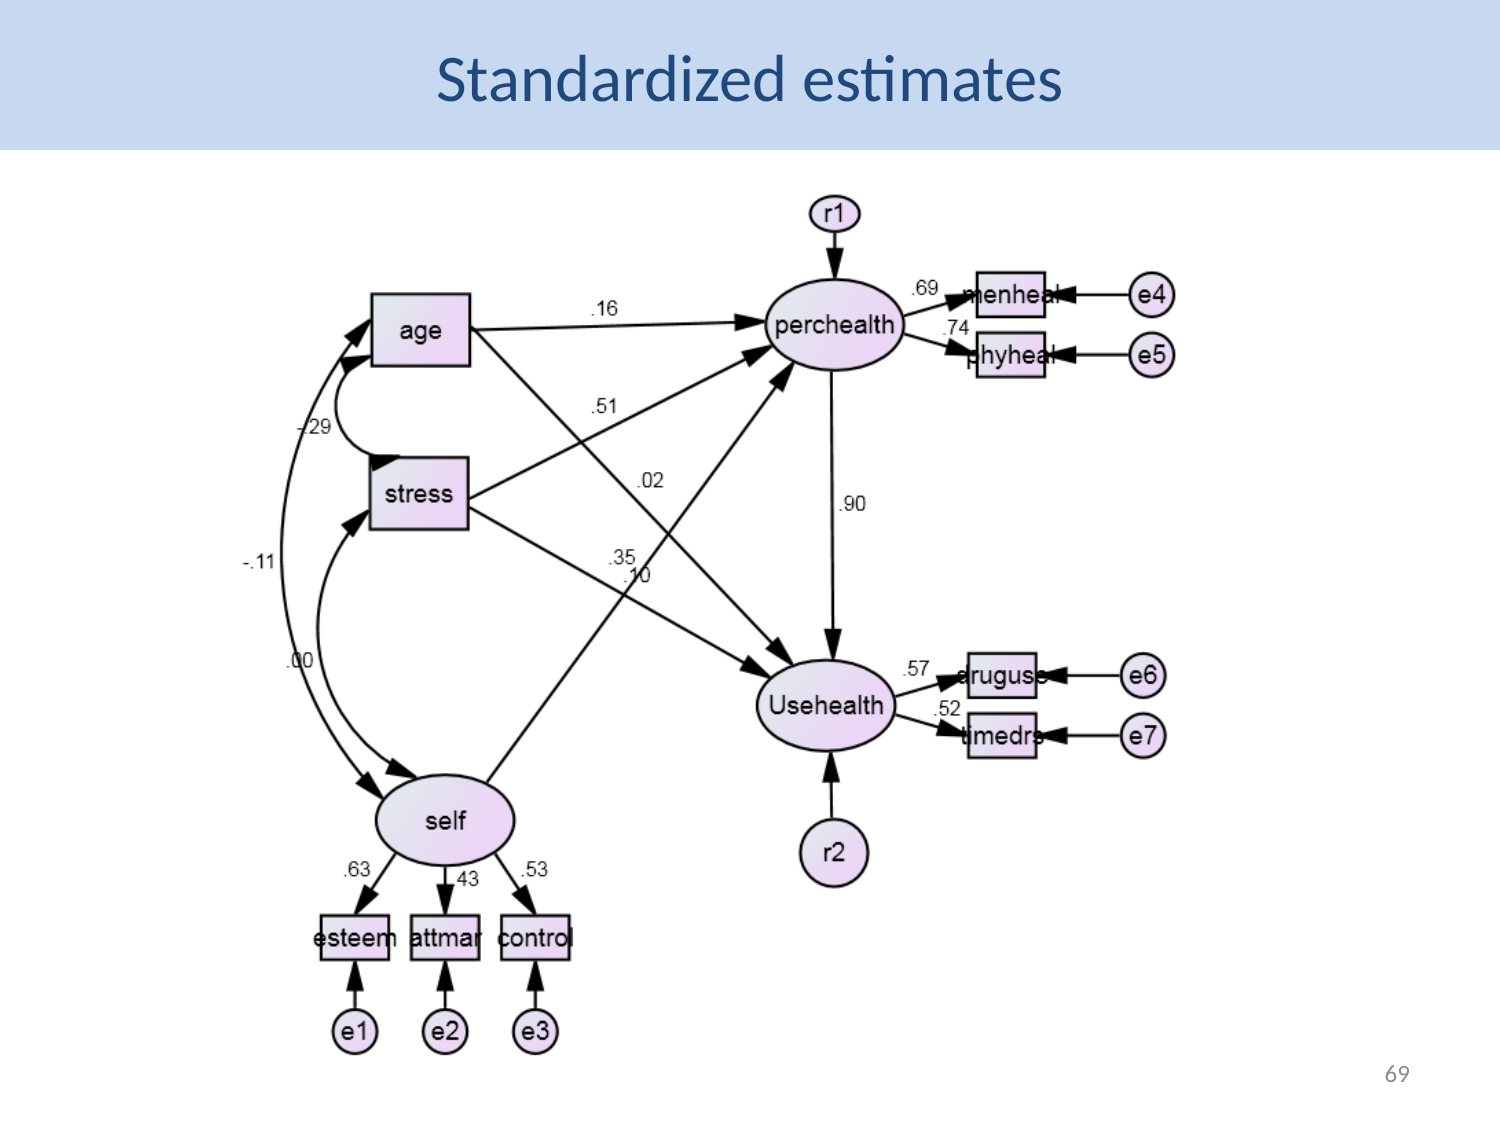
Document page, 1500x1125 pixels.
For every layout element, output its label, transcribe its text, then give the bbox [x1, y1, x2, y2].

slide_number 69 [1317, 1042, 1425, 1103]
picture [144, 160, 1313, 1125]
title Standardized estimates [0, 0, 1500, 150]
